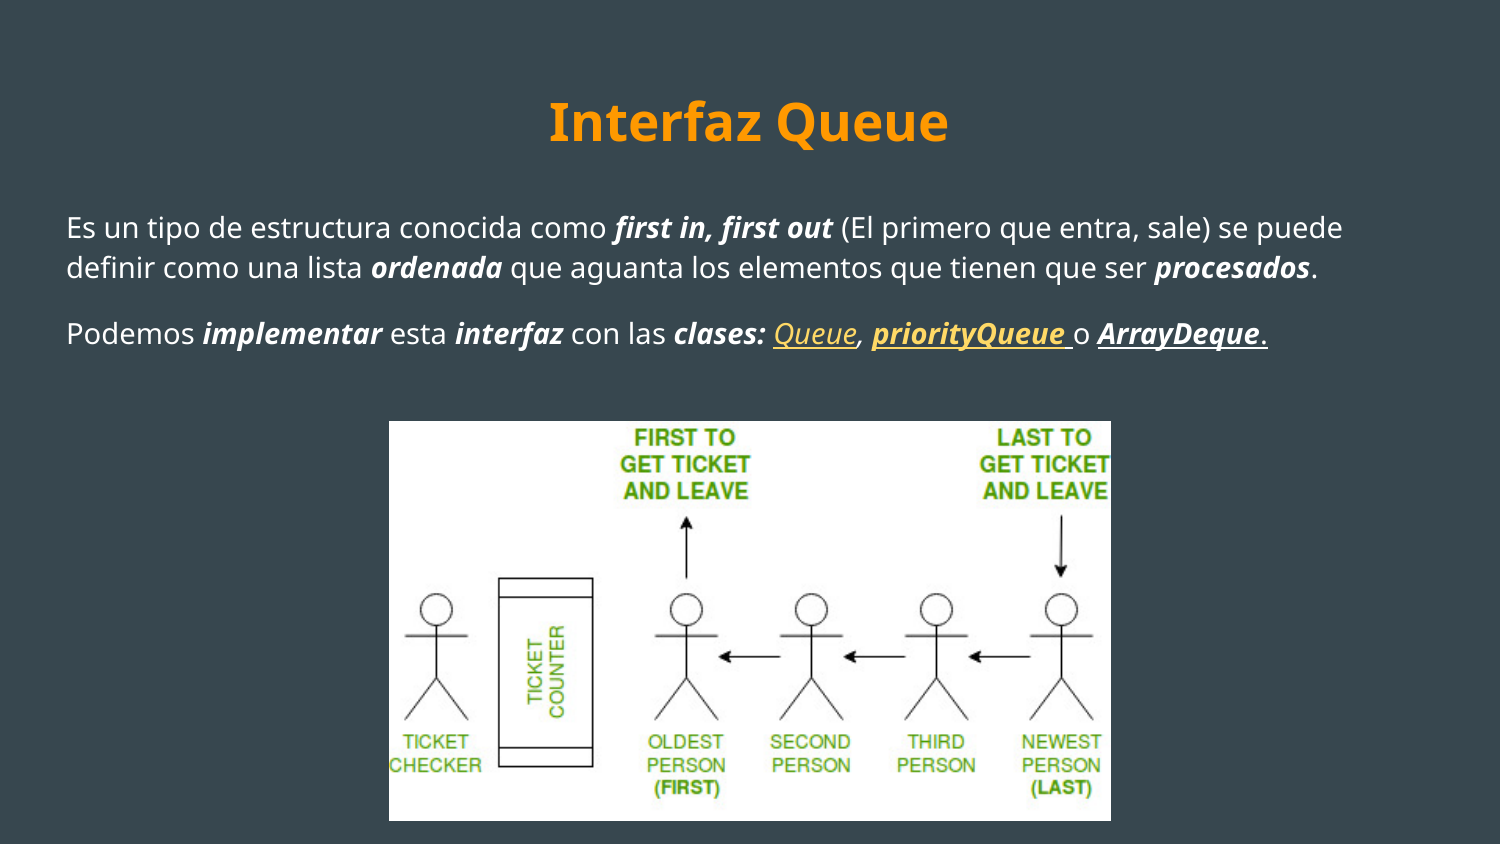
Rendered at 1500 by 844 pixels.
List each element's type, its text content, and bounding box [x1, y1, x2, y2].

title Interfaz Queue [51, 72, 1449, 167]
picture [388, 421, 1112, 821]
list Es un tipo de estructura conocida como first in, first out (El primero que entra, sale) se puede definir como una lista ordenada que aguanta los elementos que tienen que ser procesados. Podemos implementar esta interfaz con las clases: Queue, priorityQueue o ArrayDeque. [51, 189, 1449, 750]
